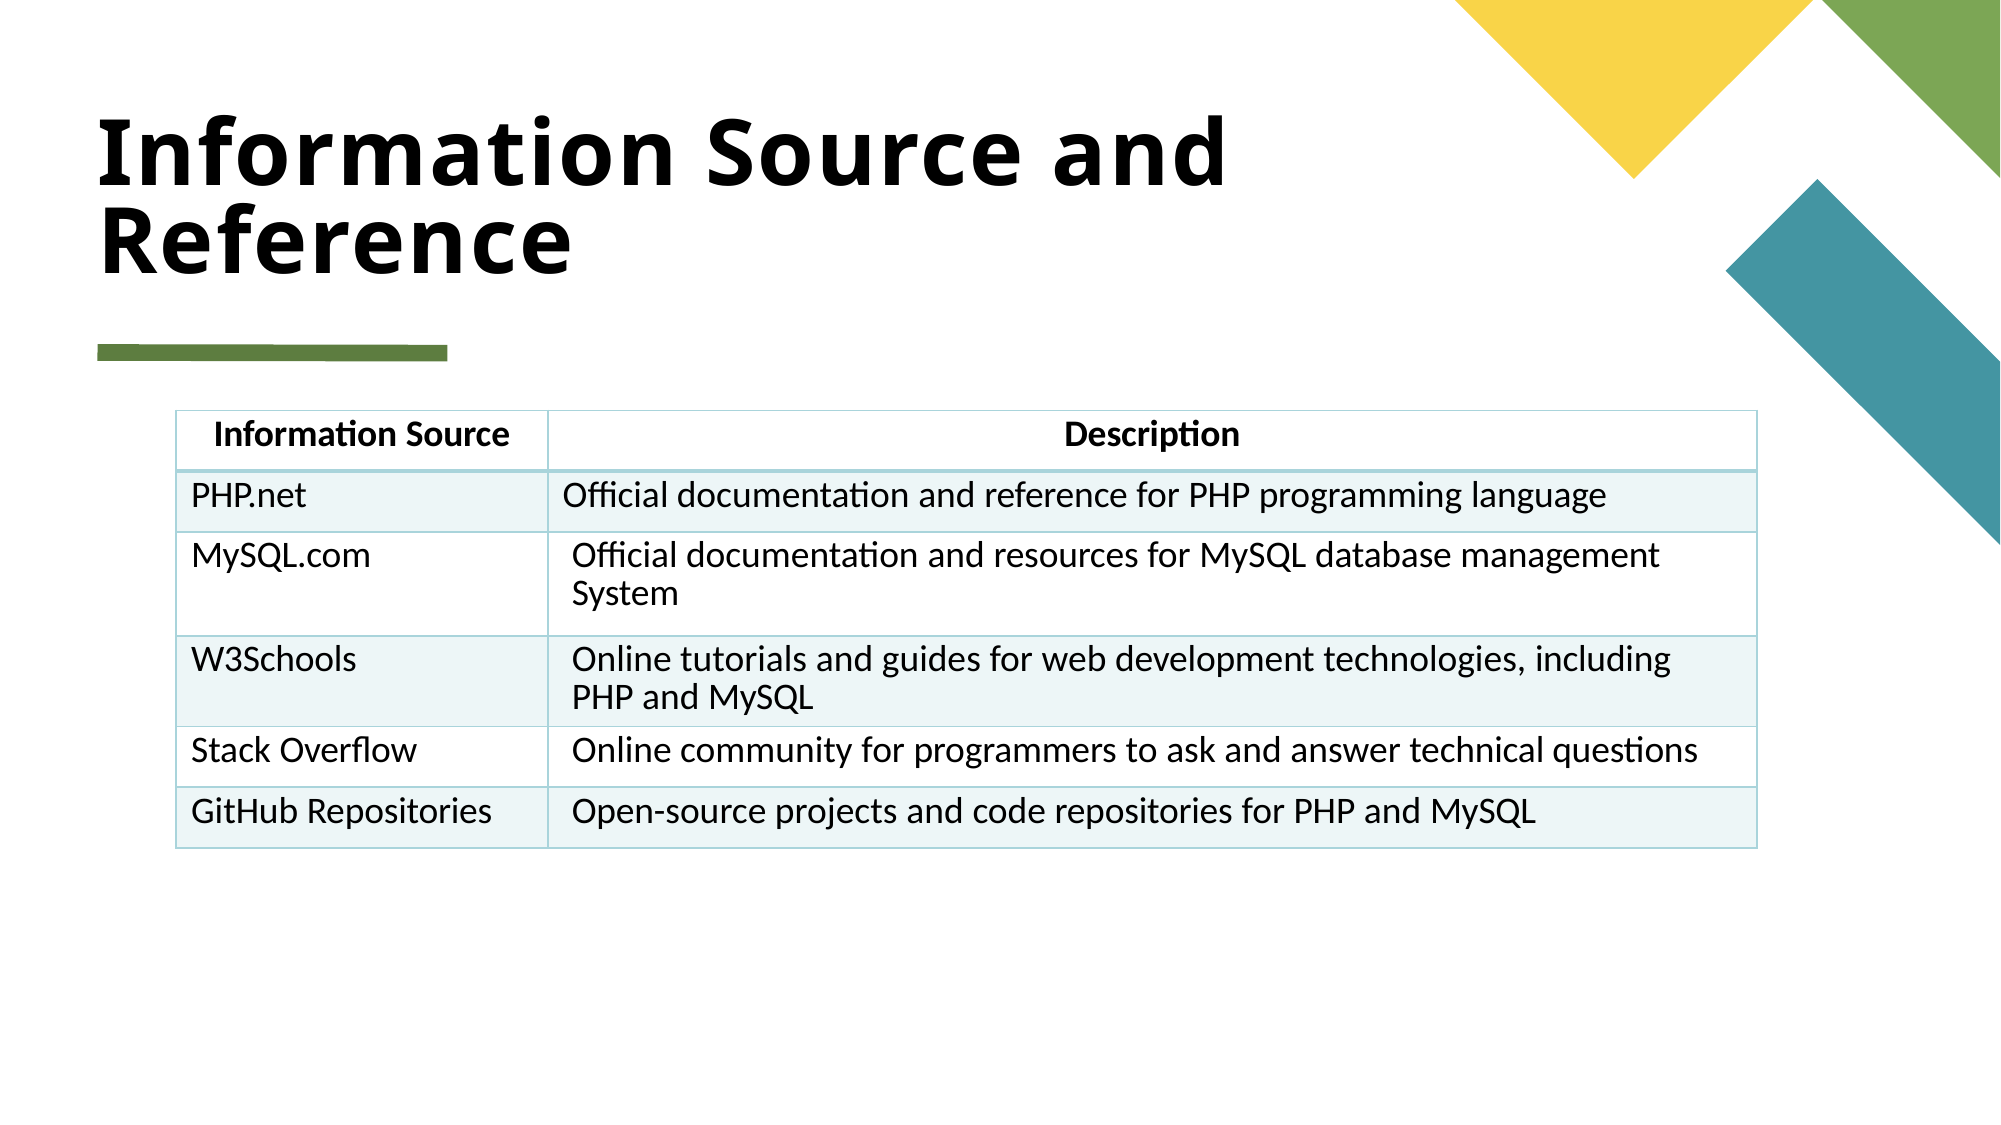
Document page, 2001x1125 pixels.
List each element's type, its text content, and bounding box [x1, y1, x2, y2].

title Information Source and Reference [97, 45, 1702, 291]
table_cell PHP.net [177, 473, 547, 531]
table_cell Online tutorials and guides for web development technologies, including PHP and MySQL [549, 637, 1756, 726]
table_cell Stack Overflow [177, 727, 547, 786]
table_cell Online community for programmers to ask and answer technical questions [549, 727, 1756, 786]
table_header Information Source [177, 411, 547, 469]
table_cell Official documentation and reference for PHP programming language [549, 473, 1756, 531]
table_header Description [549, 411, 1756, 469]
table_cell GitHub Repositories [177, 788, 547, 847]
table_cell W3Schools [177, 637, 547, 726]
table_cell MySQL.com [177, 533, 547, 635]
table_cell Open-source projects and code repositories for PHP and MySQL [549, 788, 1756, 847]
table_cell Official documentation and resources for MySQL database management System [549, 533, 1756, 635]
